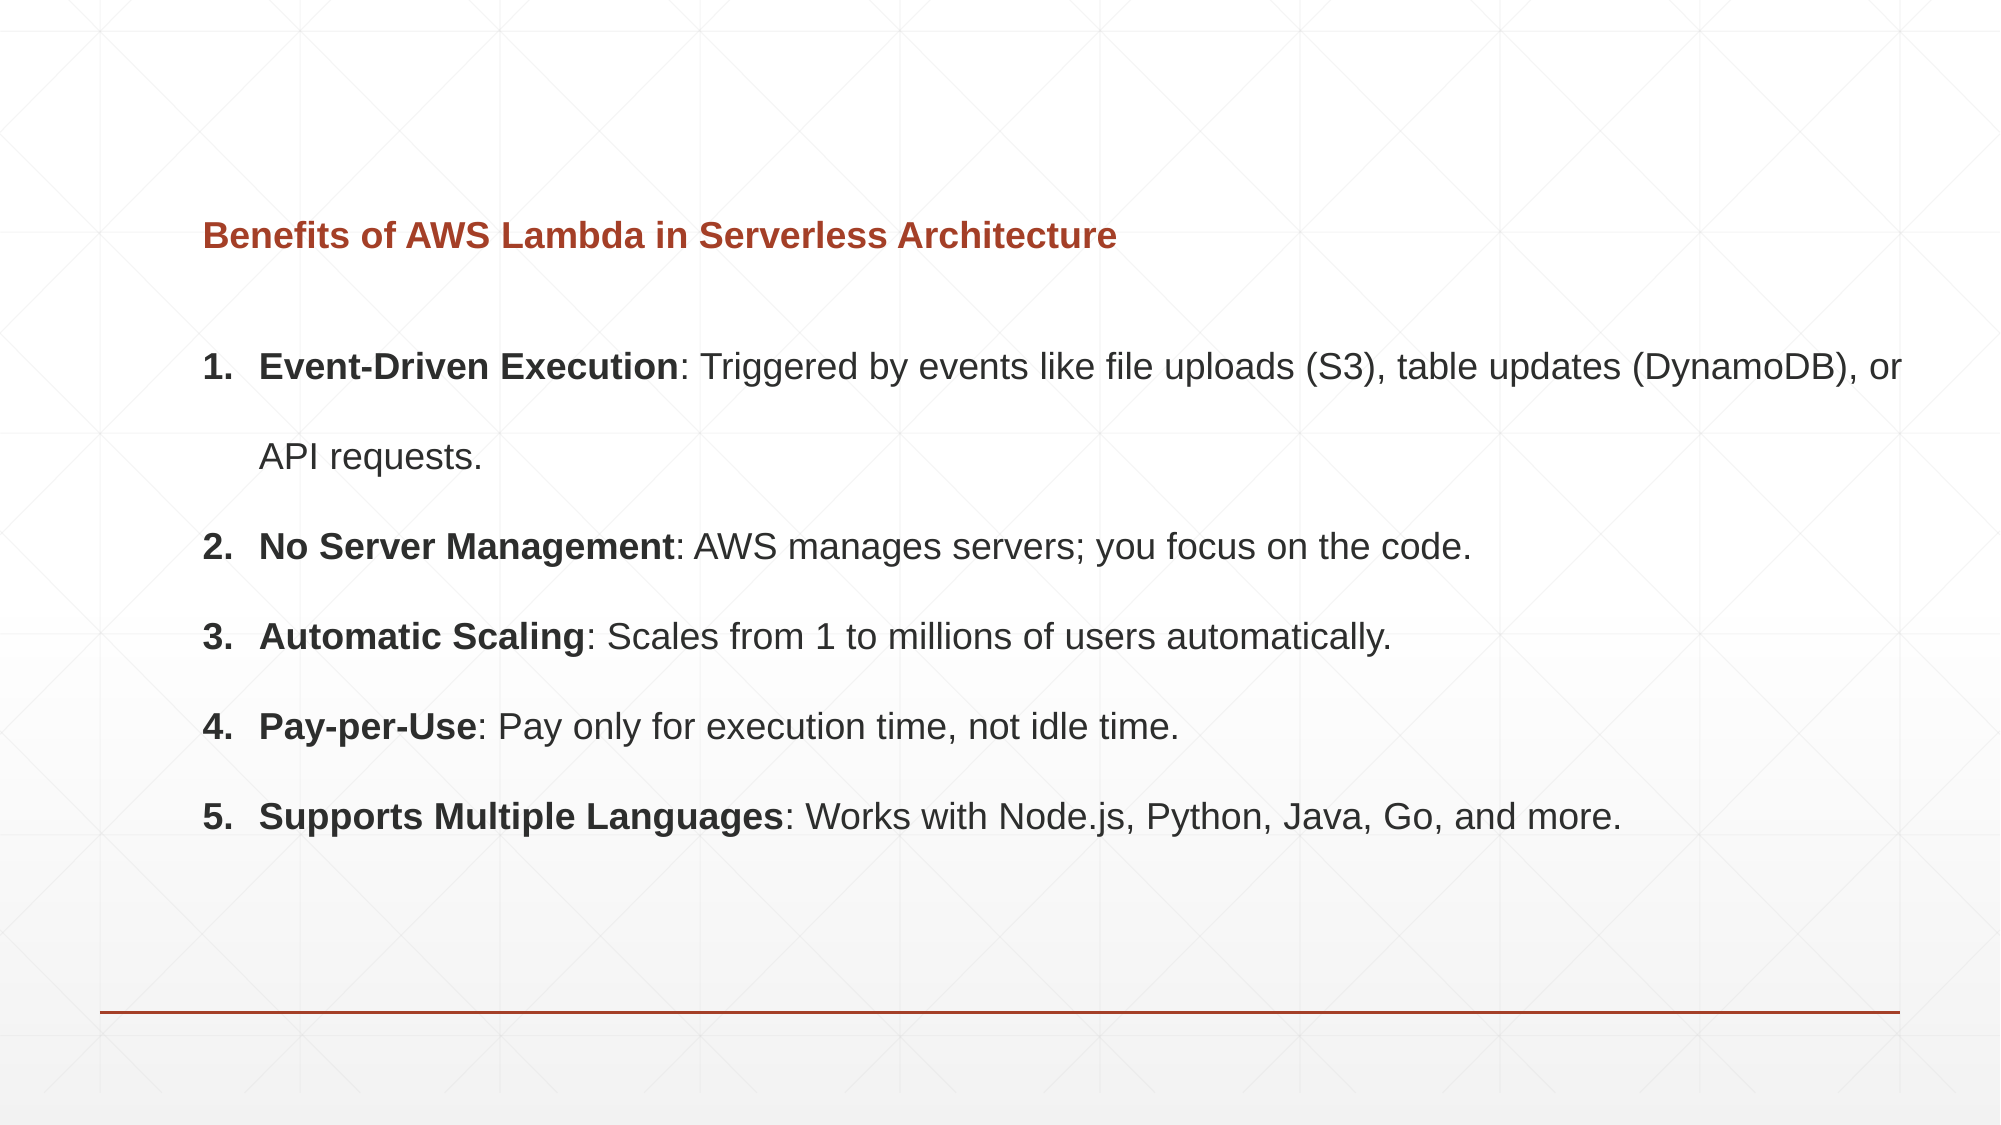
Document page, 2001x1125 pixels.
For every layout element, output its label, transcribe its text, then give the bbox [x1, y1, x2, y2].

title Benefits of AWS Lambda in Serverless Architecture [187, 184, 1763, 264]
text_box Event-Driven Execution: Triggered by events like file uploads (S3), table updates (DynamoDB), or API requests. No Server Management: AWS manages servers; you focus on the code. Automatic Scaling: Scales from 1 to millions of users automatically. Pay-per-Use: Pay only for execution time, not idle time. Supports Multiple Languages: Works with Node.js, Python, Java, Go, and more. [187, 289, 1963, 890]
